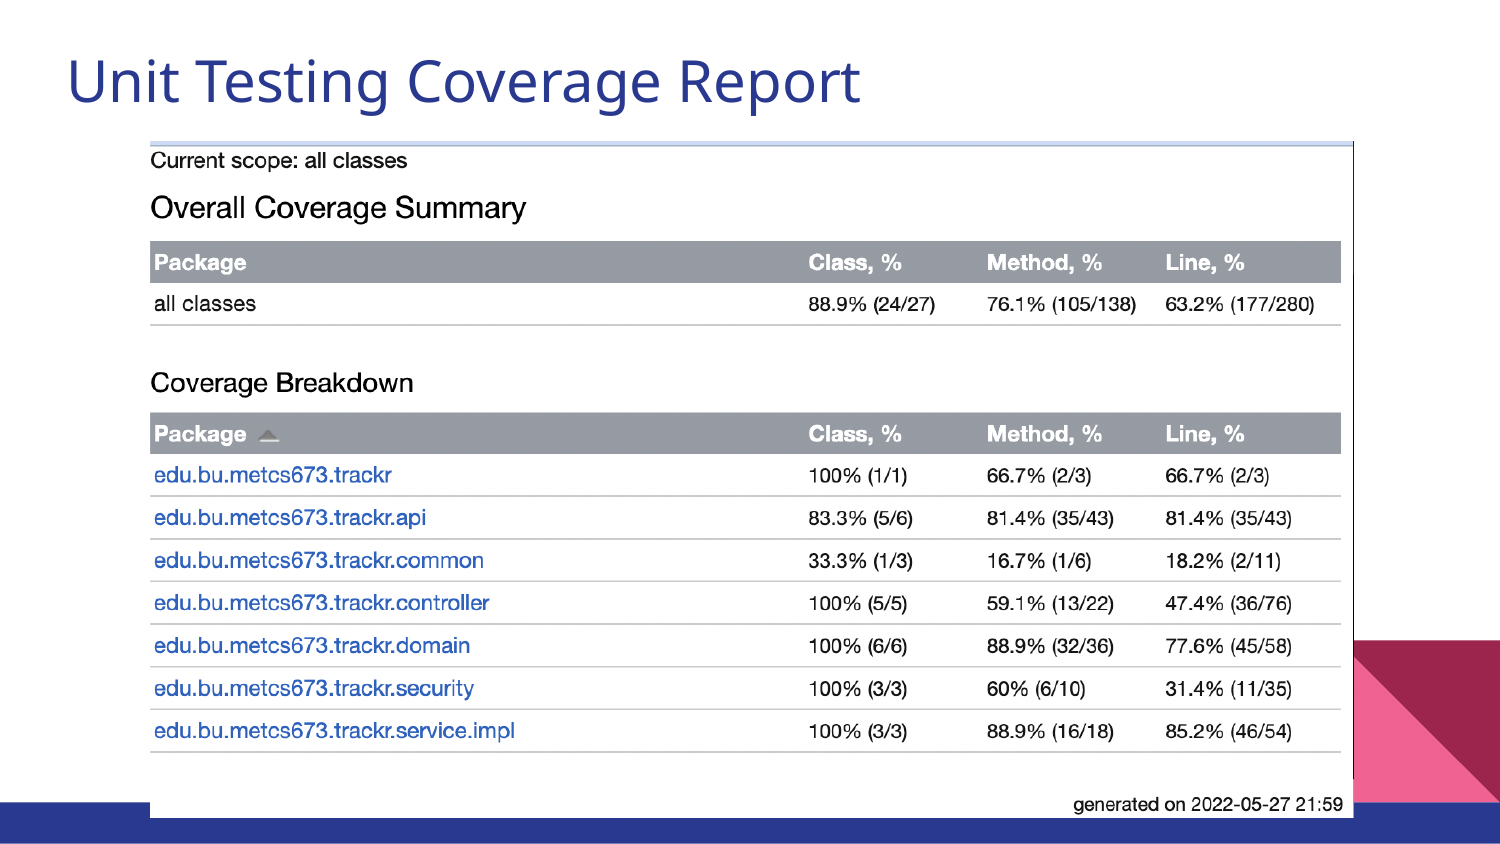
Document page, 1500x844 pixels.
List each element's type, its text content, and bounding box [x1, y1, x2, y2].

title Unit Testing Coverage Report [51, 29, 1449, 130]
picture [149, 141, 1355, 819]
